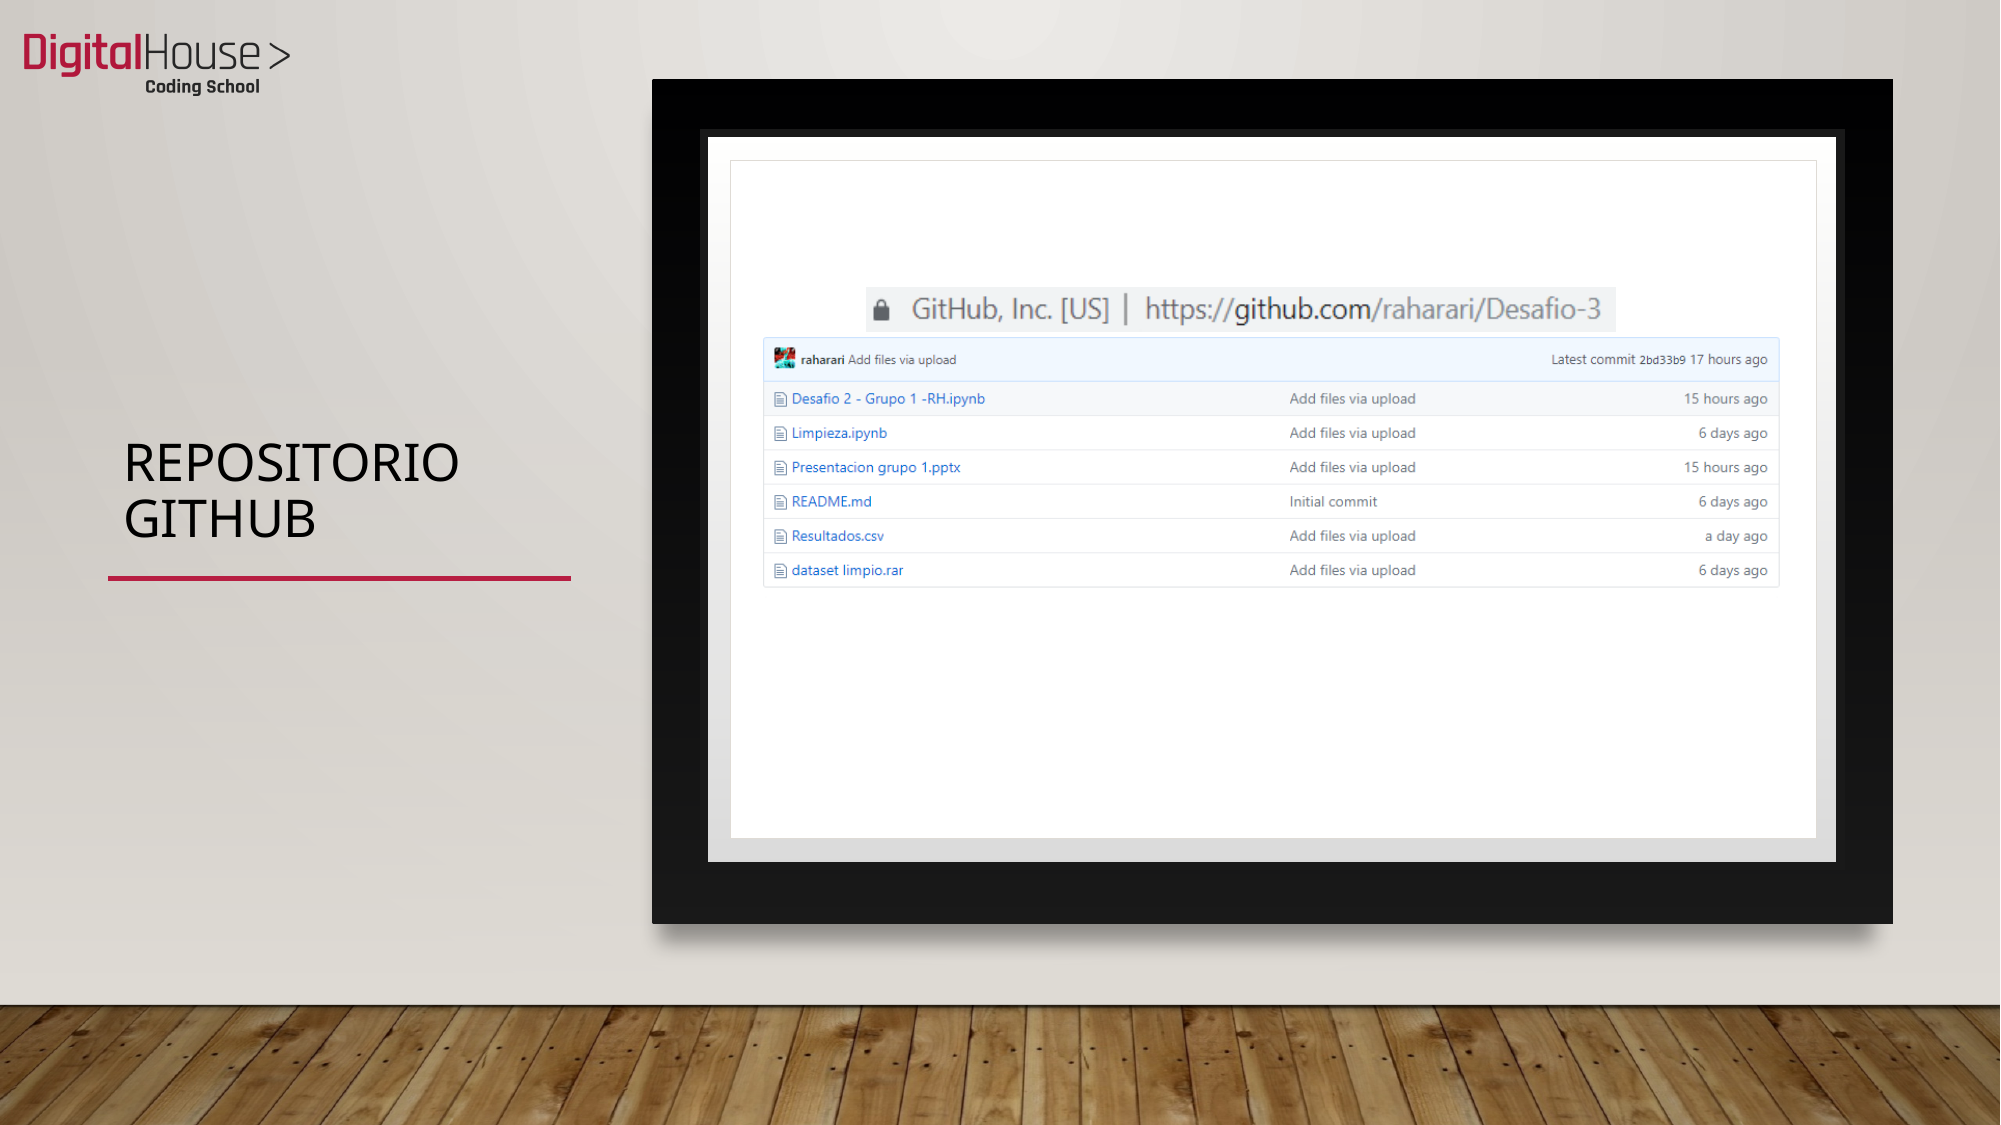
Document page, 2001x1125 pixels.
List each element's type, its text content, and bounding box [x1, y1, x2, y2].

picture [760, 334, 1787, 598]
picture [0, 0, 358, 133]
text_box [0, 330, 2000, 1004]
picture [0, 1006, 2000, 1125]
title Repositorio github [108, 241, 572, 549]
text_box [652, 78, 1894, 924]
picture [866, 287, 1616, 332]
text_box [0, 0, 2000, 330]
